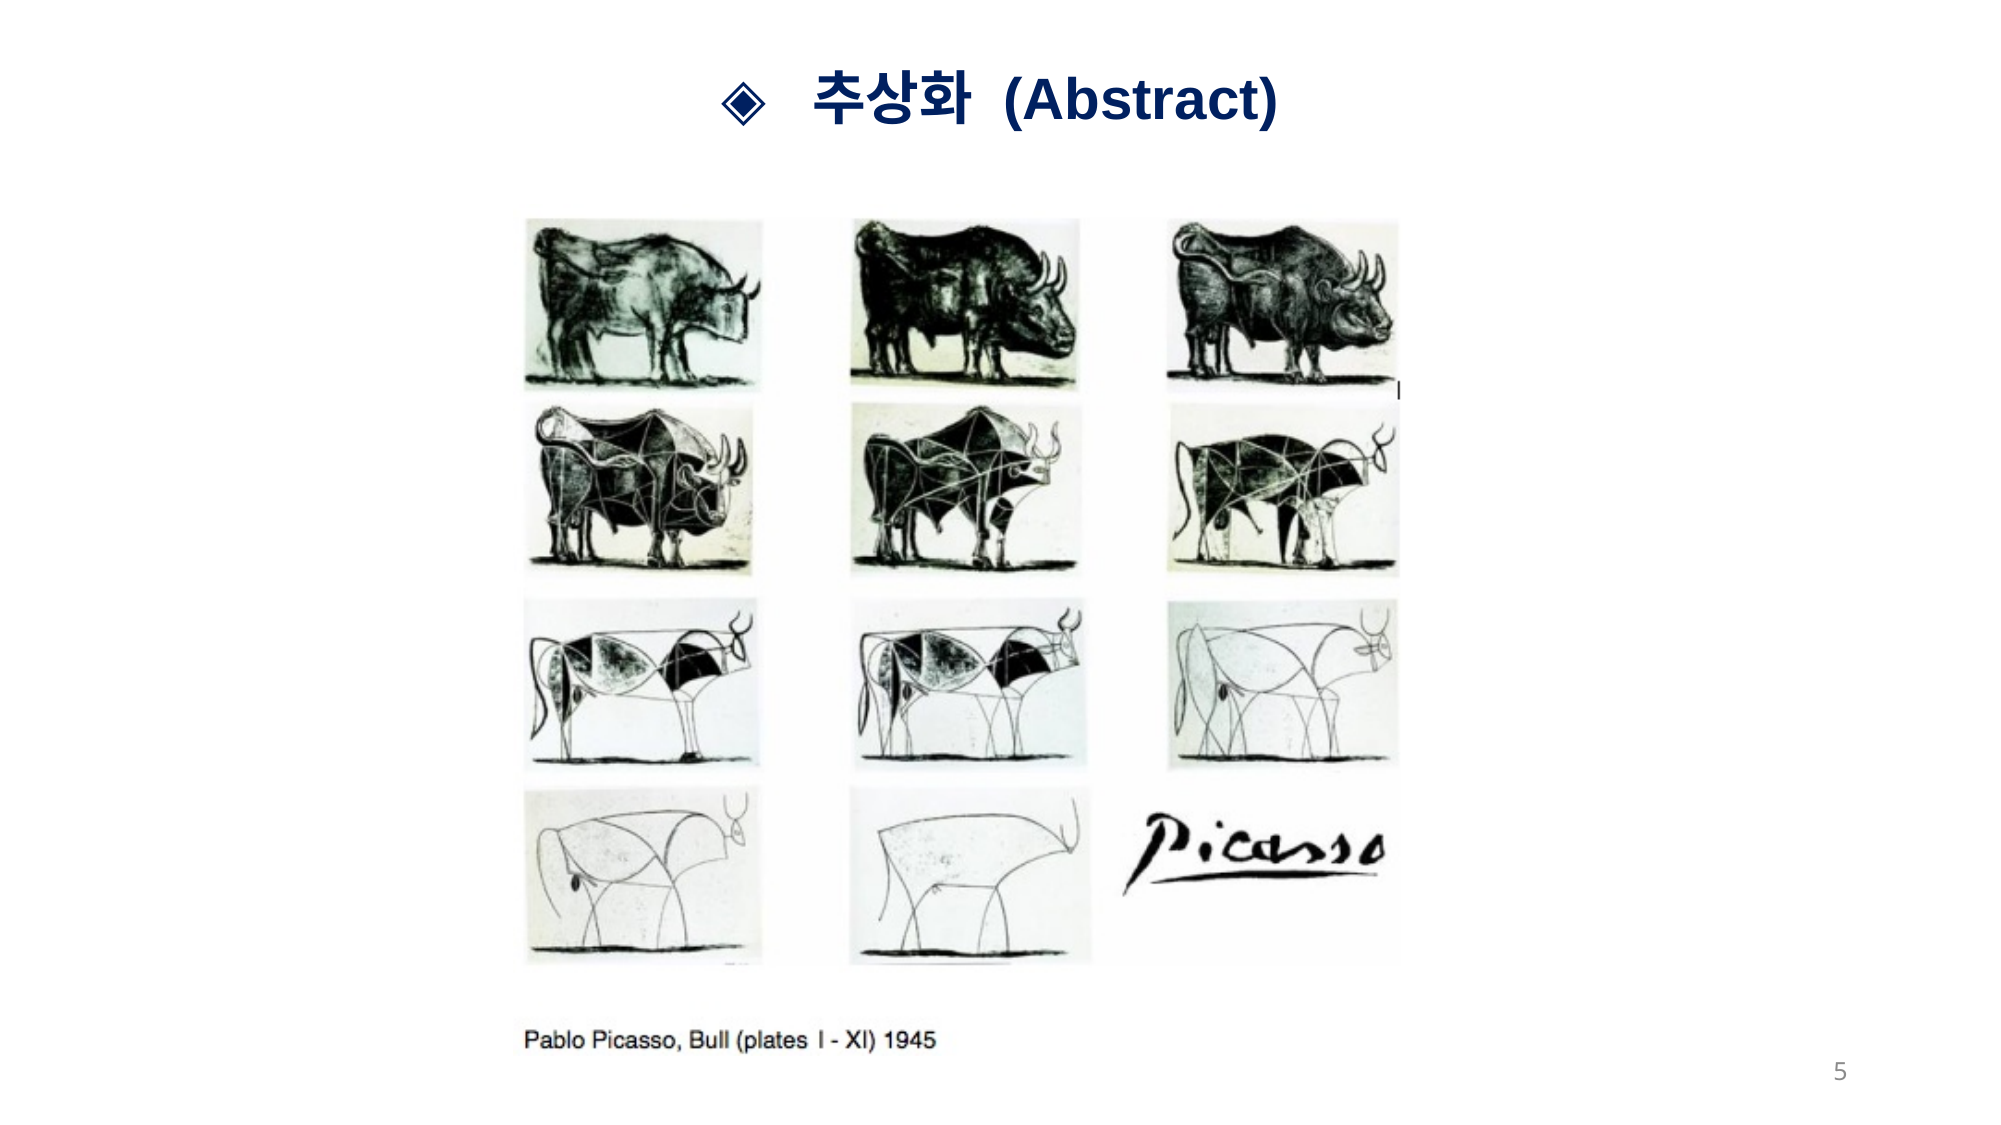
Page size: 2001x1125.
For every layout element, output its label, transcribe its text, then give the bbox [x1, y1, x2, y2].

text_box ◈ 추상화 (Abstract) [11, 54, 1989, 179]
slide_number 5 [1412, 1042, 1863, 1103]
picture [513, 204, 1415, 1056]
